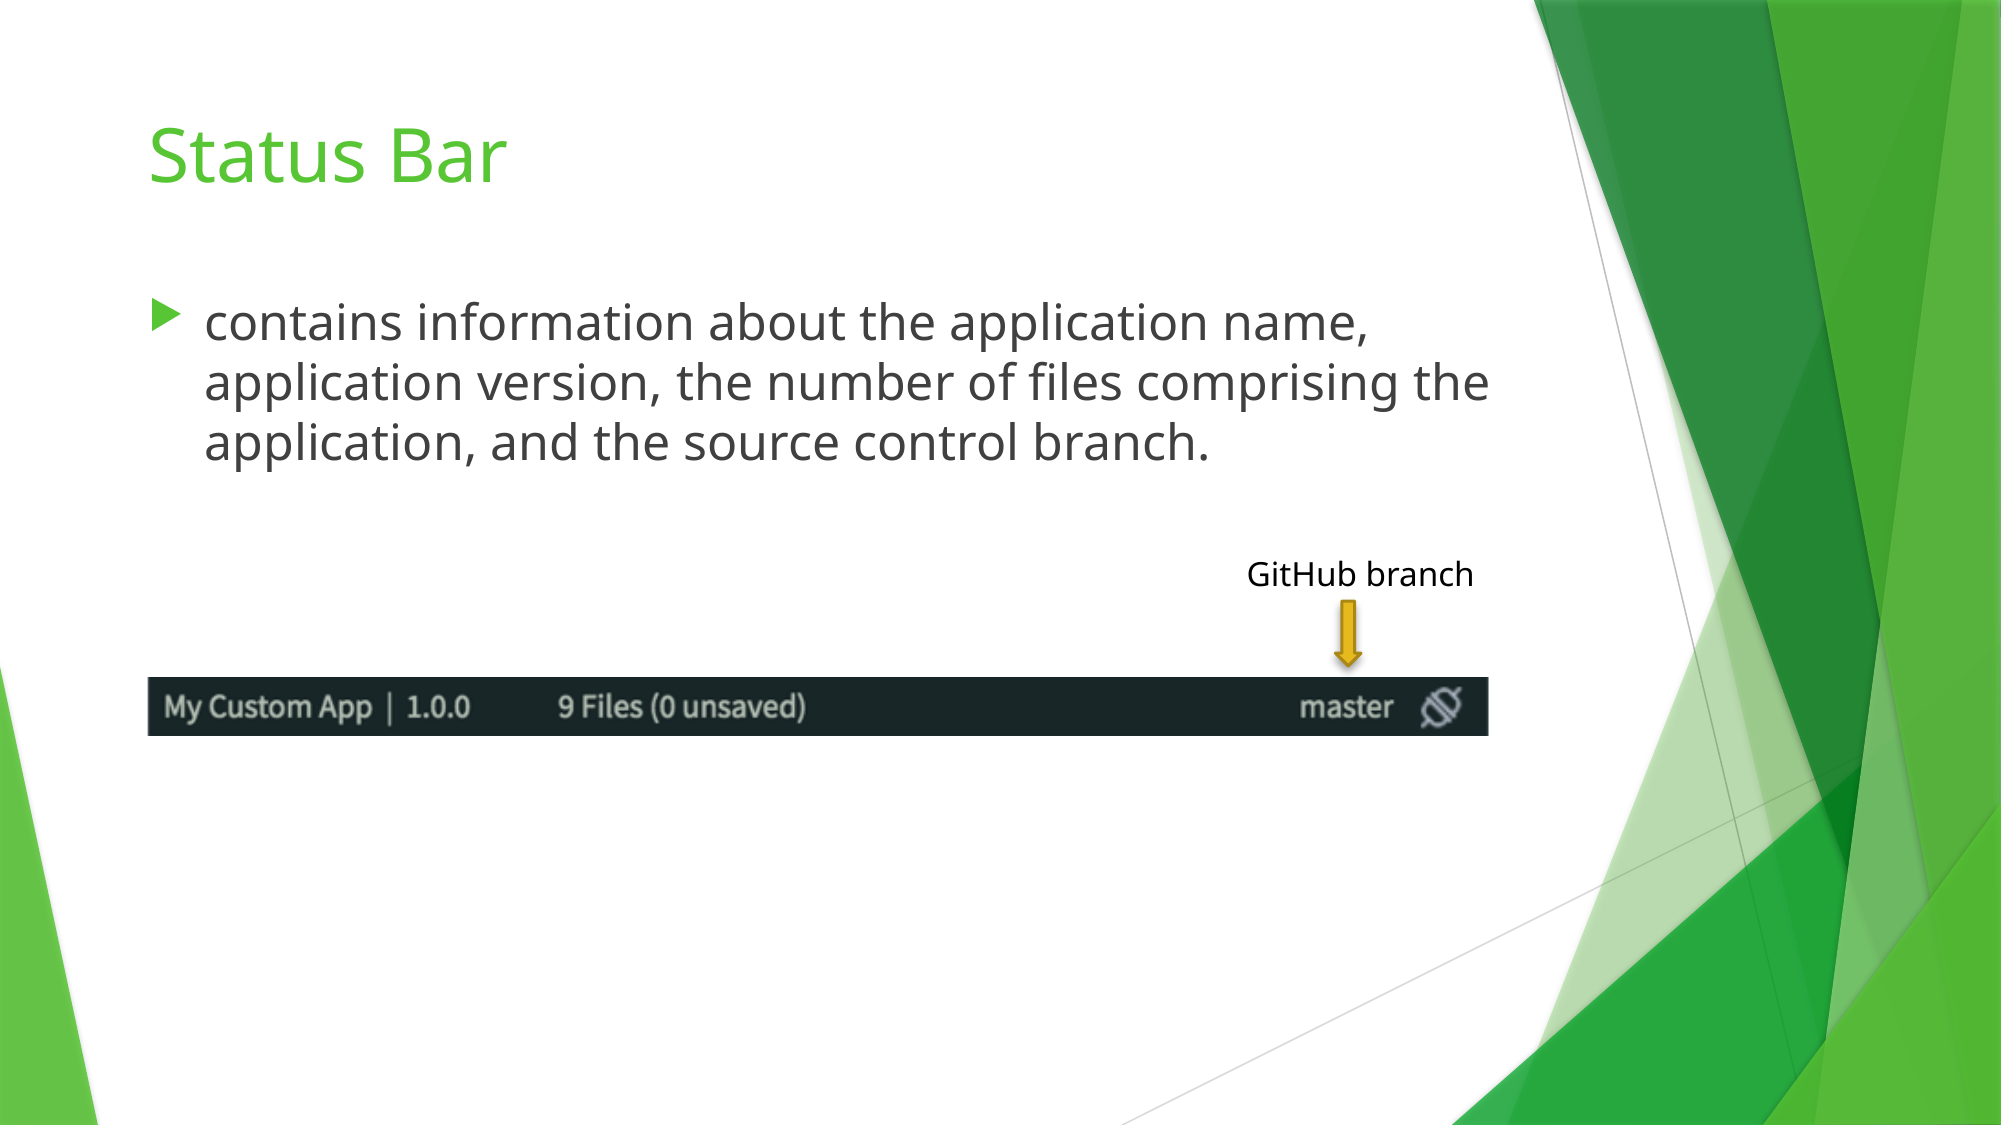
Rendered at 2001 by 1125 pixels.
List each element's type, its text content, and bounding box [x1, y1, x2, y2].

title Status Bar [133, 99, 1522, 282]
text_box GitHub branch [1159, 545, 1563, 601]
picture [140, 677, 1492, 736]
text_box [1333, 601, 1363, 668]
list contains information about the application name, application version, the number of files comprising the application, and the source control branch. [133, 282, 1522, 920]
